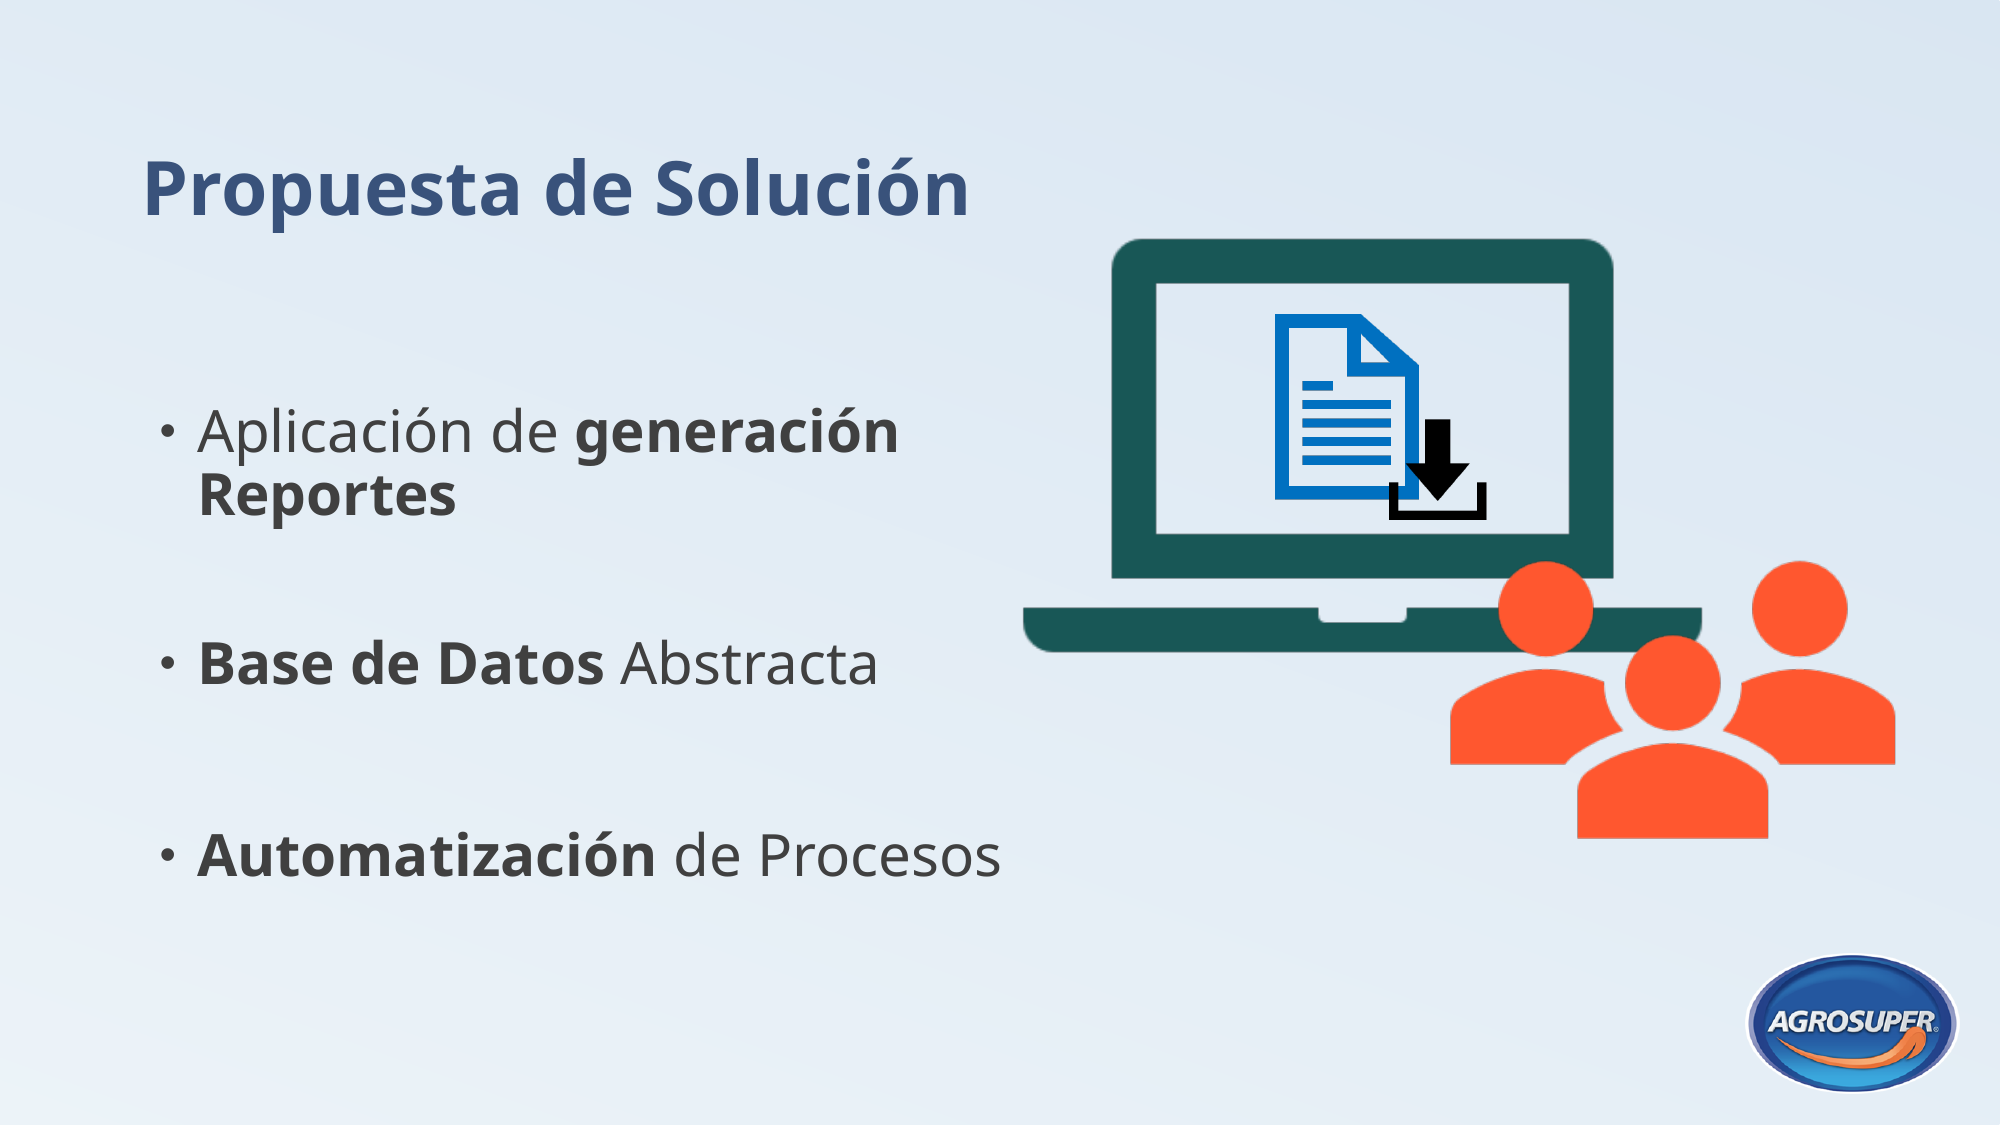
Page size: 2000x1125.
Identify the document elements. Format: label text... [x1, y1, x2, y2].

picture [1008, 92, 2000, 1111]
title Propuesta de Solución [126, 62, 1927, 238]
list Aplicación de generación Reportes Base de Datos Abstracta Automatización de Procesos [144, 394, 1039, 1082]
